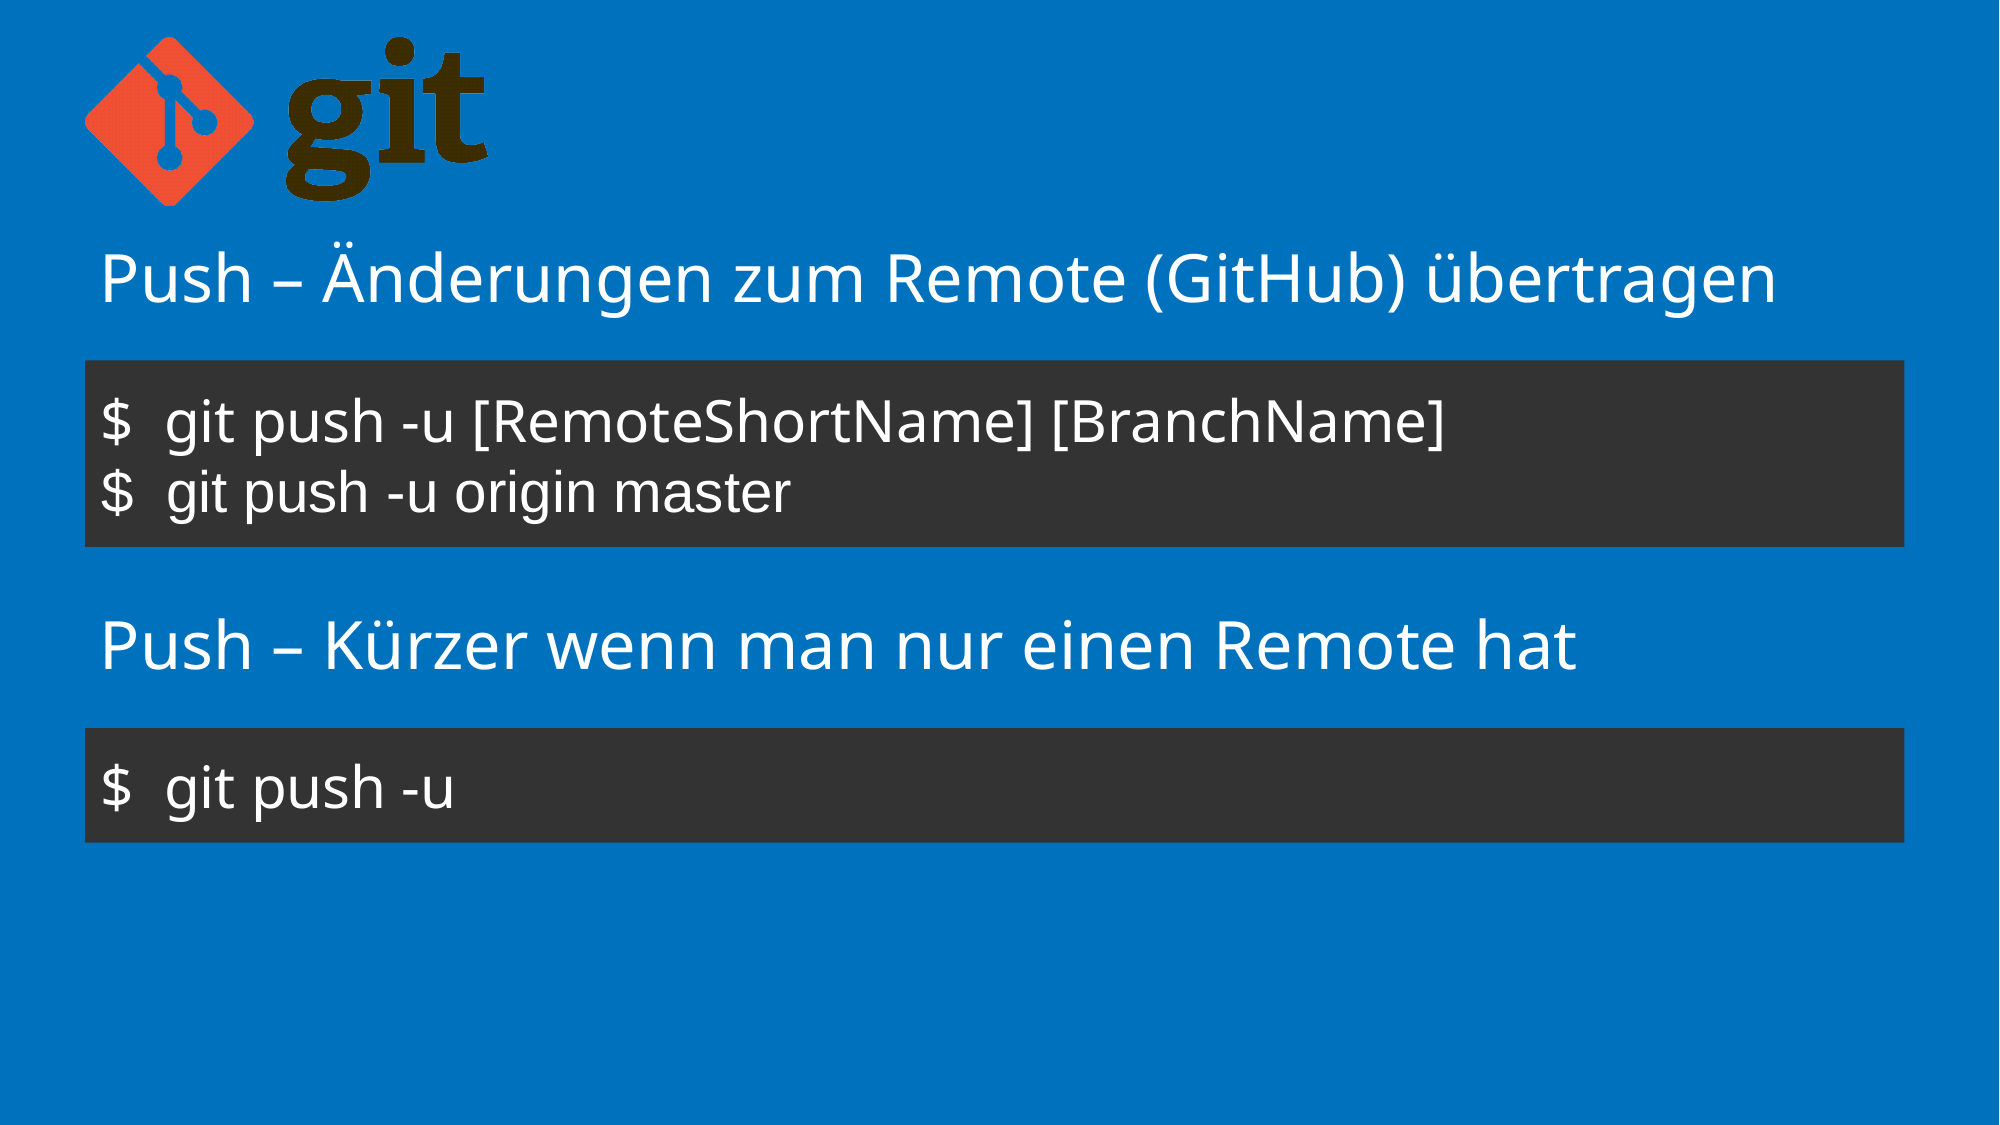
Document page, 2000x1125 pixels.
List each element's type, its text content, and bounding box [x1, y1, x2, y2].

picture [84, 37, 488, 206]
text_box $ git push -u [85, 728, 1905, 843]
text_box Push – Änderungen zum Remote (GitHub) übertragen [85, 237, 1914, 329]
text_box $ git push -u [RemoteShortName] [BranchName] $ git push -u origin master [85, 360, 1905, 547]
text_box Push – Kürzer wenn man nur einen Remote hat [85, 605, 1914, 697]
